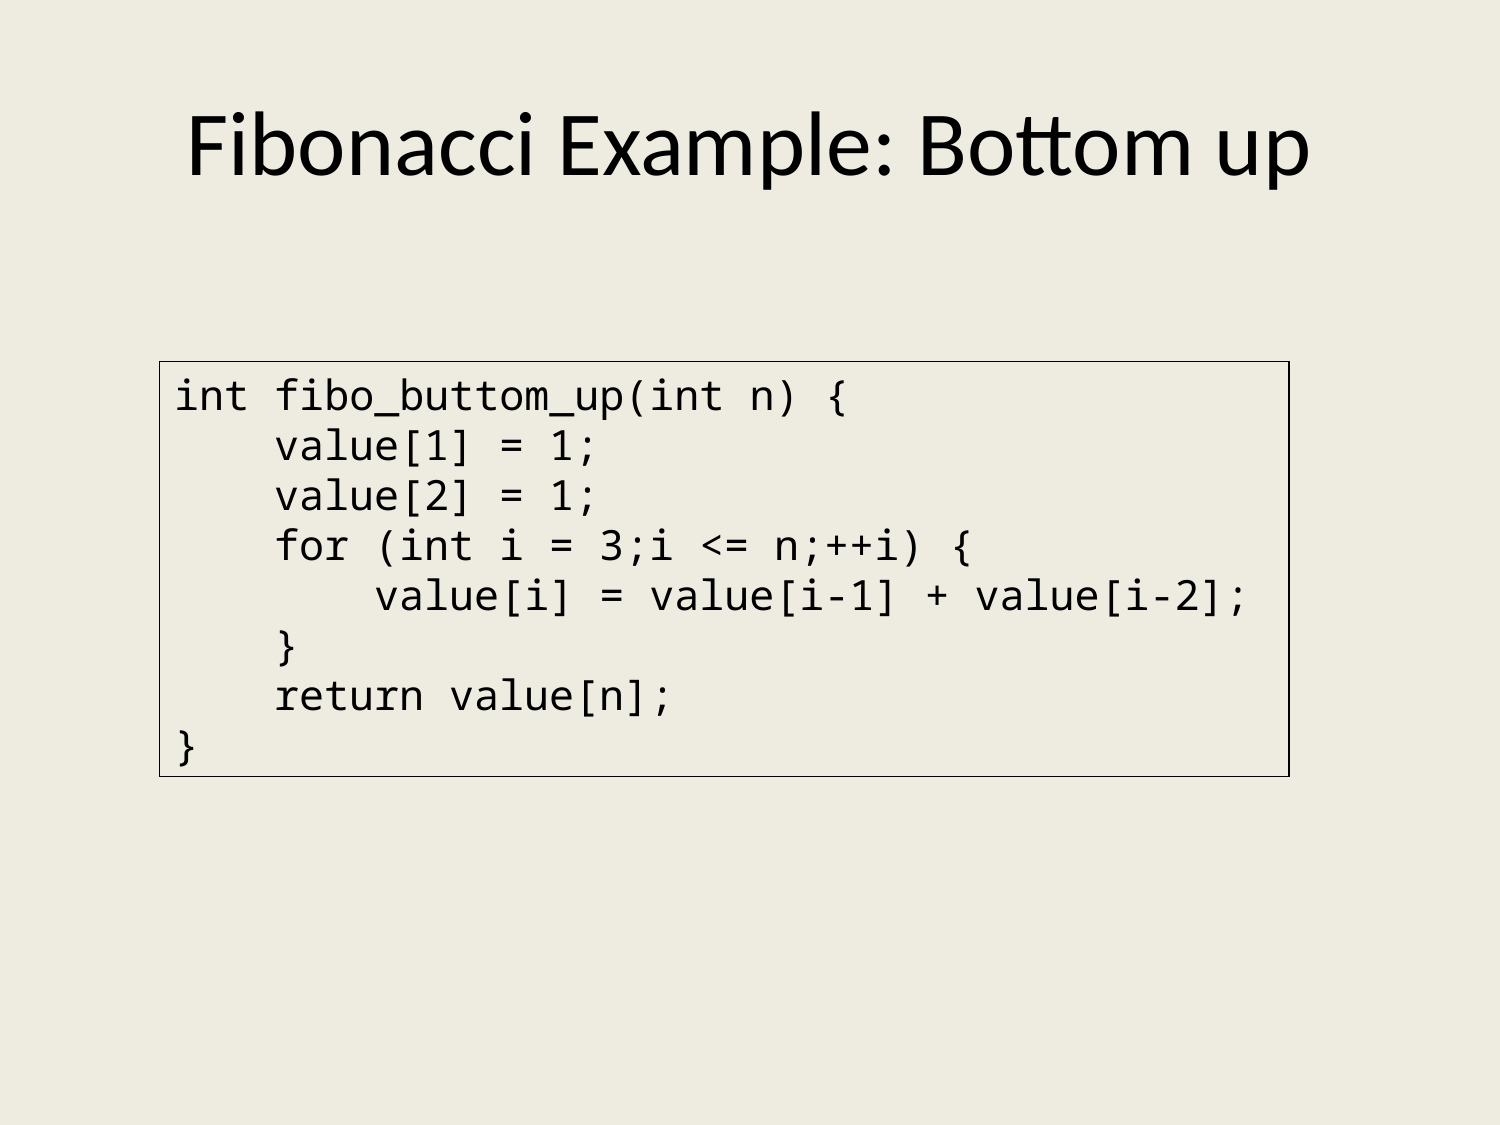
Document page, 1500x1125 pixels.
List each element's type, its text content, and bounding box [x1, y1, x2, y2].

title Fibonacci Example: Bottom up [75, 45, 1425, 233]
text_box int fibo_buttom_up(int n) { value[1] = 1; value[2] = 1; for (int i = 3;i <= n;++i) { value[i] = value[i-1] + value[i-2]; } return value[n]; } [159, 361, 1289, 777]
